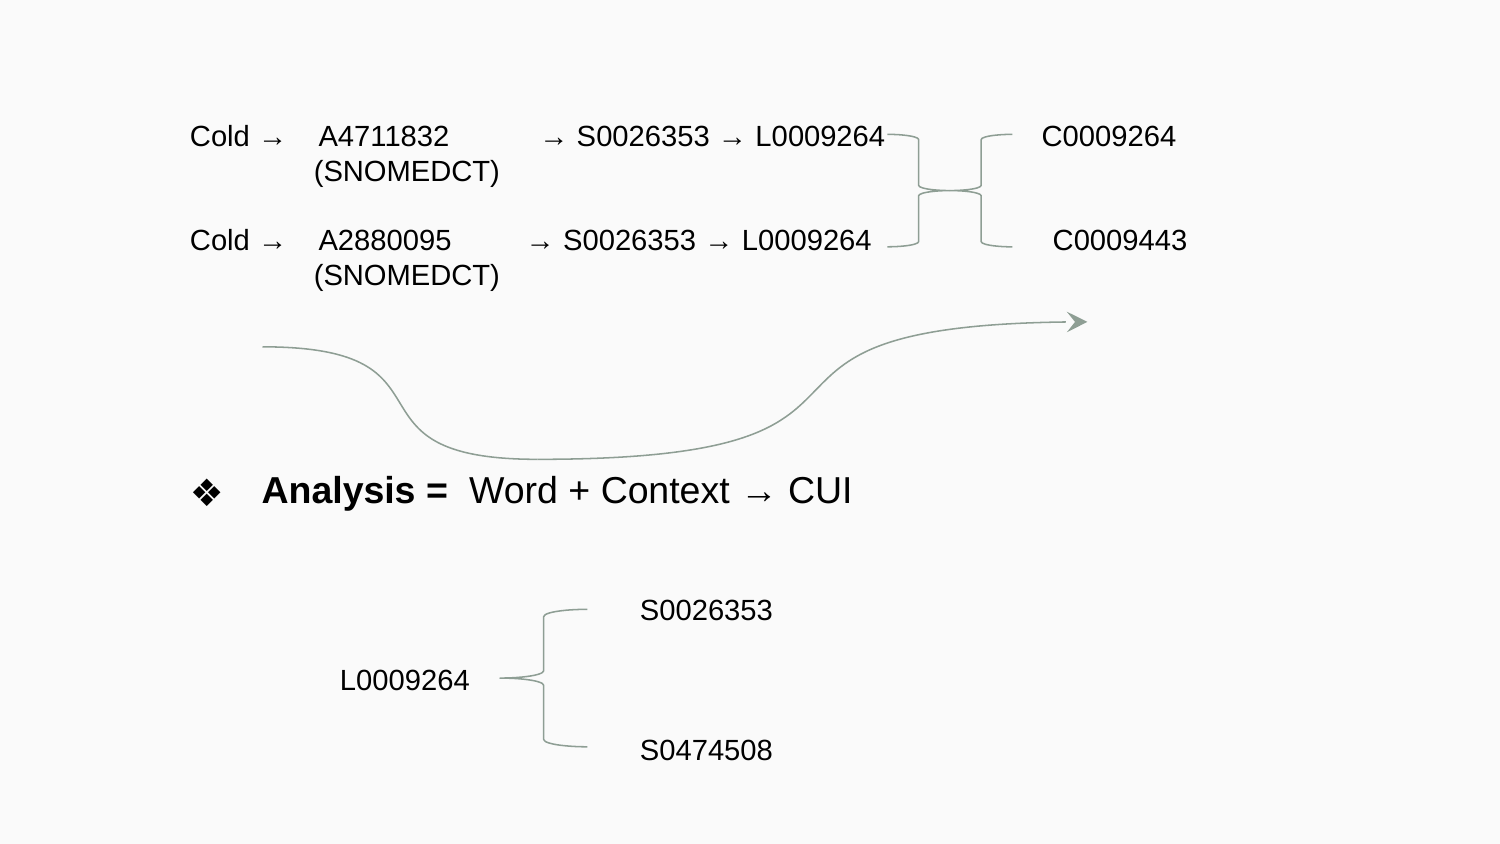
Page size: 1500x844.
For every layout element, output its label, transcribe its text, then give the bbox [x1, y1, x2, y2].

text_box Cold → A4711832 → S0026353 → L0009264 C0009264 (SNOMEDCT) Cold → A2880095 → S0026353 → L0009264 C0009443 (SNOMEDCT) Analysis = Word + Context → CUI S0026353 L0009264 S0474508 [174, 109, 1350, 781]
text_box [949, 134, 1013, 247]
text_box [499, 609, 588, 747]
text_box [262, 346, 532, 460]
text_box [537, 321, 1088, 460]
text_box [887, 134, 949, 247]
